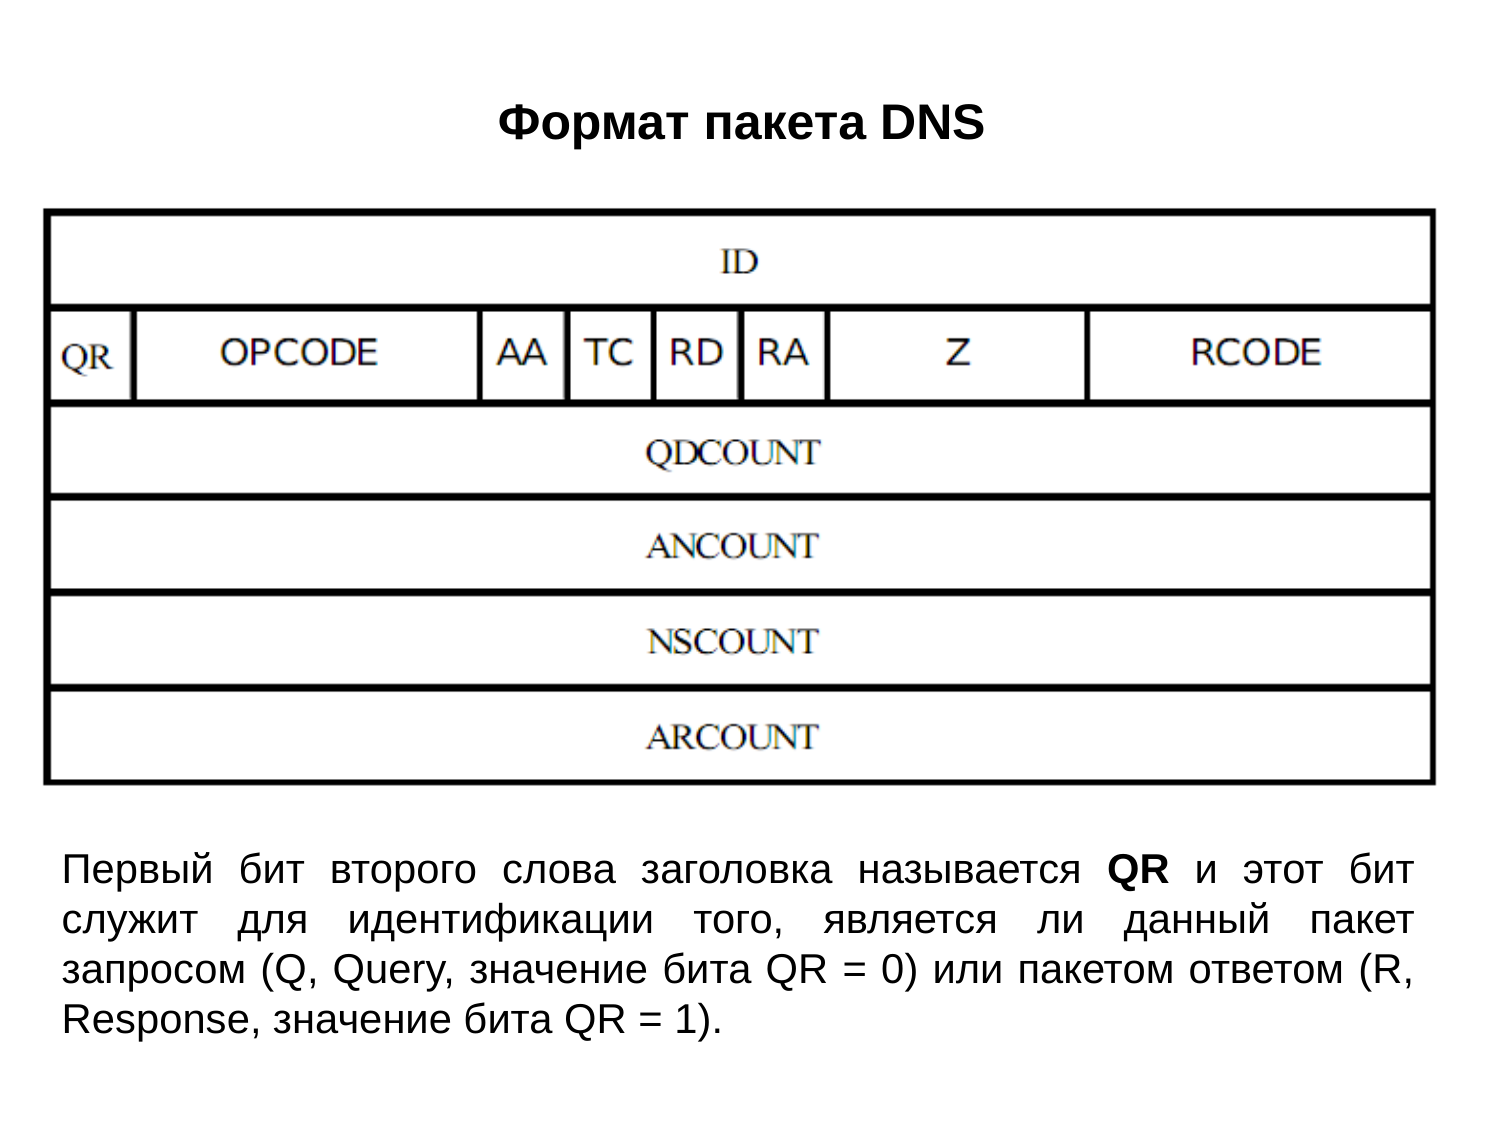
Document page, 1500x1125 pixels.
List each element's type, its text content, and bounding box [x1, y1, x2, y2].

text_box Первый бит второго слова заголовка называется QR и этот бит служит для идентификации того, является ли данный пакет запросом (Q, Query, значение бита QR = 0) или пакетом ответом (R, Response, значение бита QR = 1). [46, 834, 1430, 1049]
picture [0, 175, 1490, 821]
text_box Формат пакета DNS [483, 81, 1001, 157]
